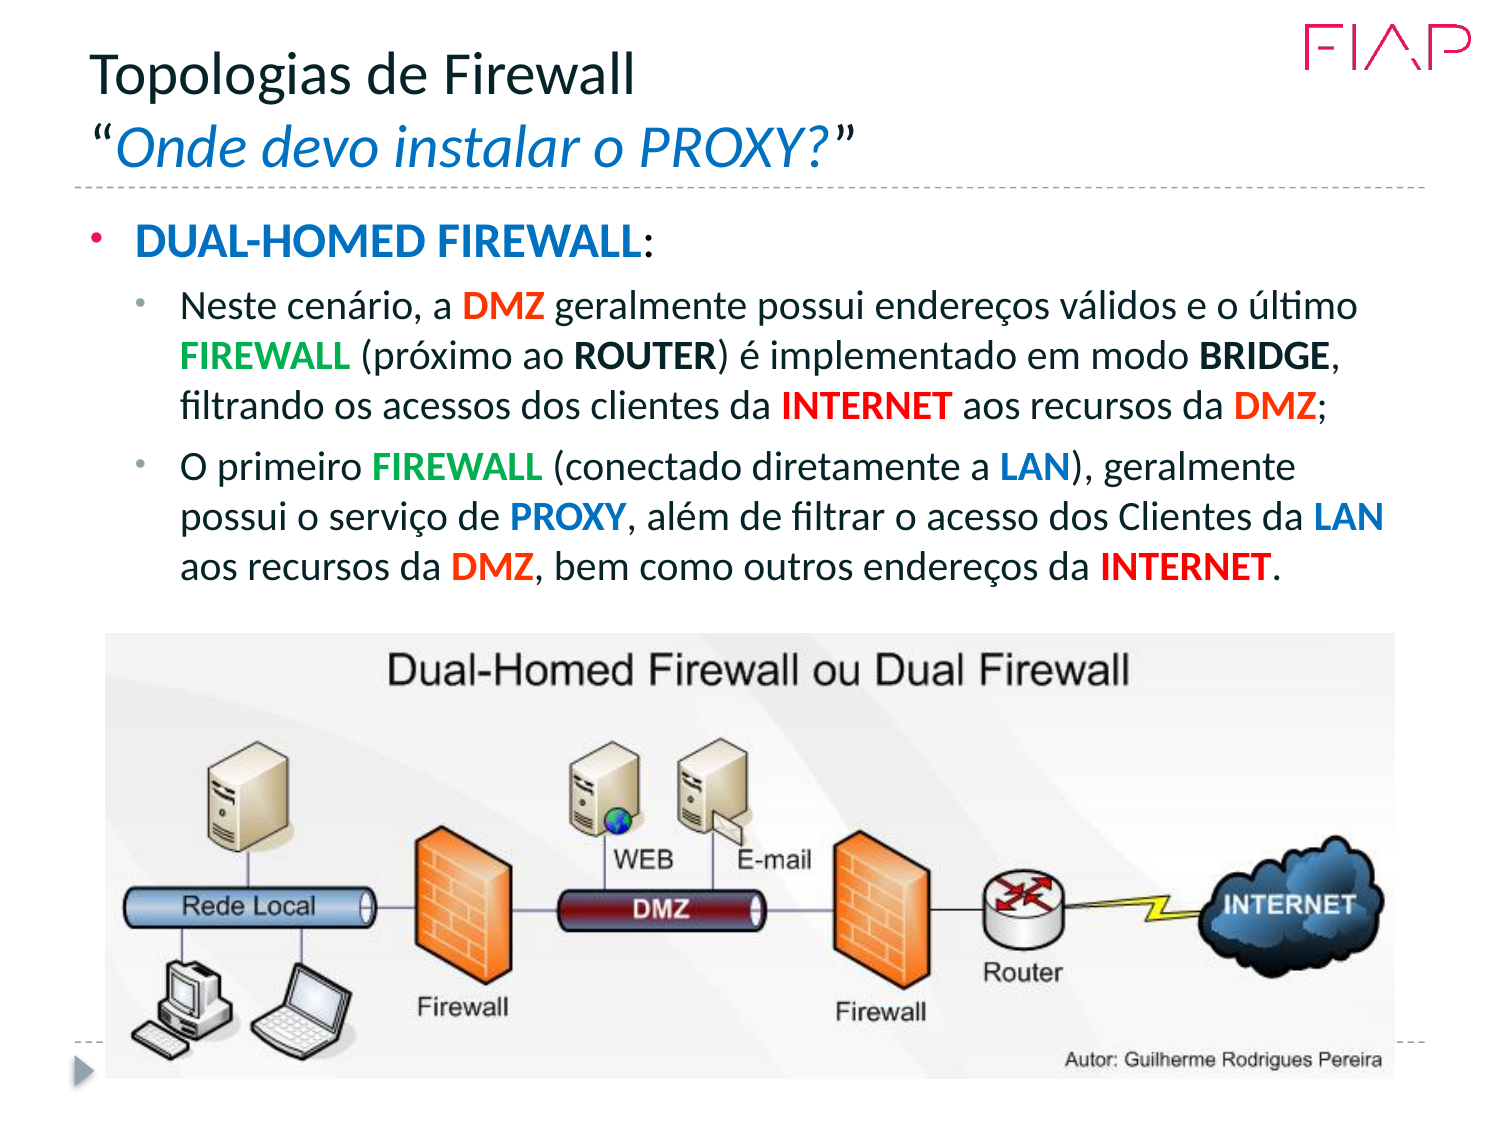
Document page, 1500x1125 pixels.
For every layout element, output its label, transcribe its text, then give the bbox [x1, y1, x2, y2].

picture [1425, 24, 1471, 70]
list DUAL-HOMED FIREWALL: Neste cenário, a DMZ geralmente possui endereços válidos e o último FIREWALL (próximo ao ROUTER) é implementado em modo BRIDGE, filtrando os acessos dos clientes da INTERNET aos recursos da DMZ; O primeiro FIREWALL (conectado diretamente a LAN), geralmente possui o serviço de PROXY, além de filtrar o acesso dos Clientes da LAN aos recursos da DMZ, bem como outros endereços da INTERNET. [75, 200, 1425, 1010]
picture [105, 633, 1395, 1080]
title Topologias de Firewall “Onde devo instalar o PROXY?” [75, 24, 1425, 188]
